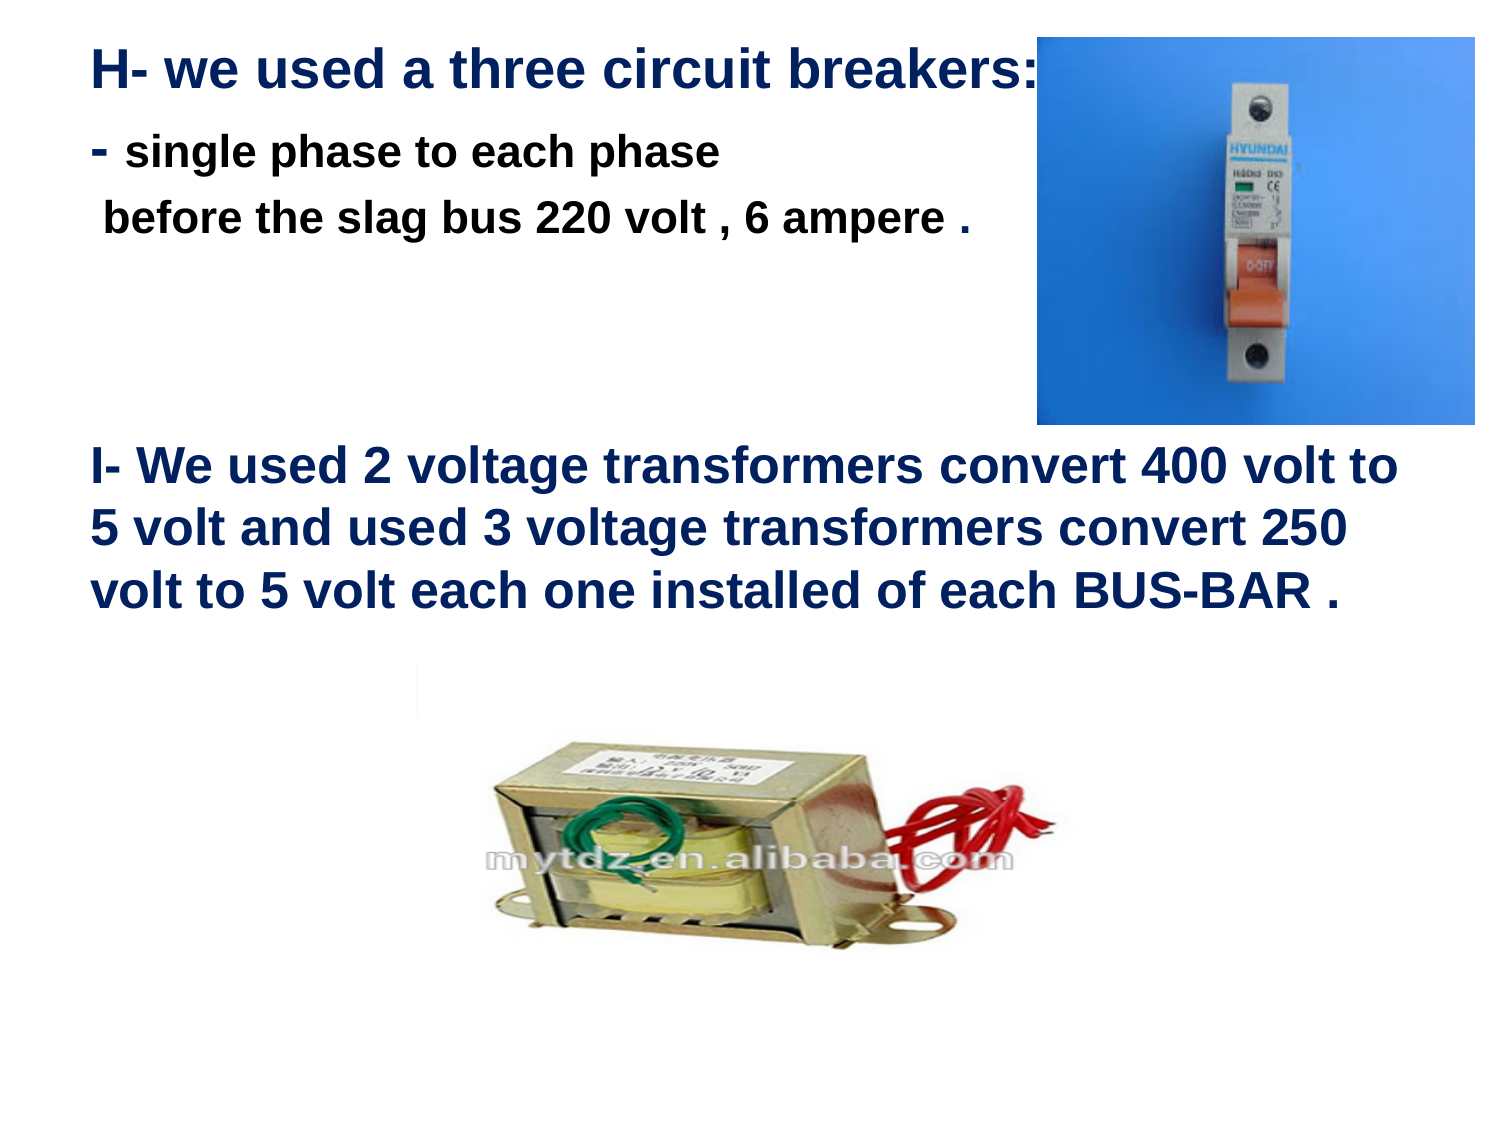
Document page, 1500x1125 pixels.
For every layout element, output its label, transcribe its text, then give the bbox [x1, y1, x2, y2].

picture [416, 662, 1084, 1076]
list H- we used a three circuit breakers: - single phase to each phase before the slag bus 220 volt , 6 ampere . I- We used 2 voltage transformers convert 400 volt to 5 volt and used 3 voltage transformers convert 250 volt to 5 volt each one installed of each BUS-BAR . [75, 24, 1425, 1063]
picture [1037, 37, 1476, 426]
